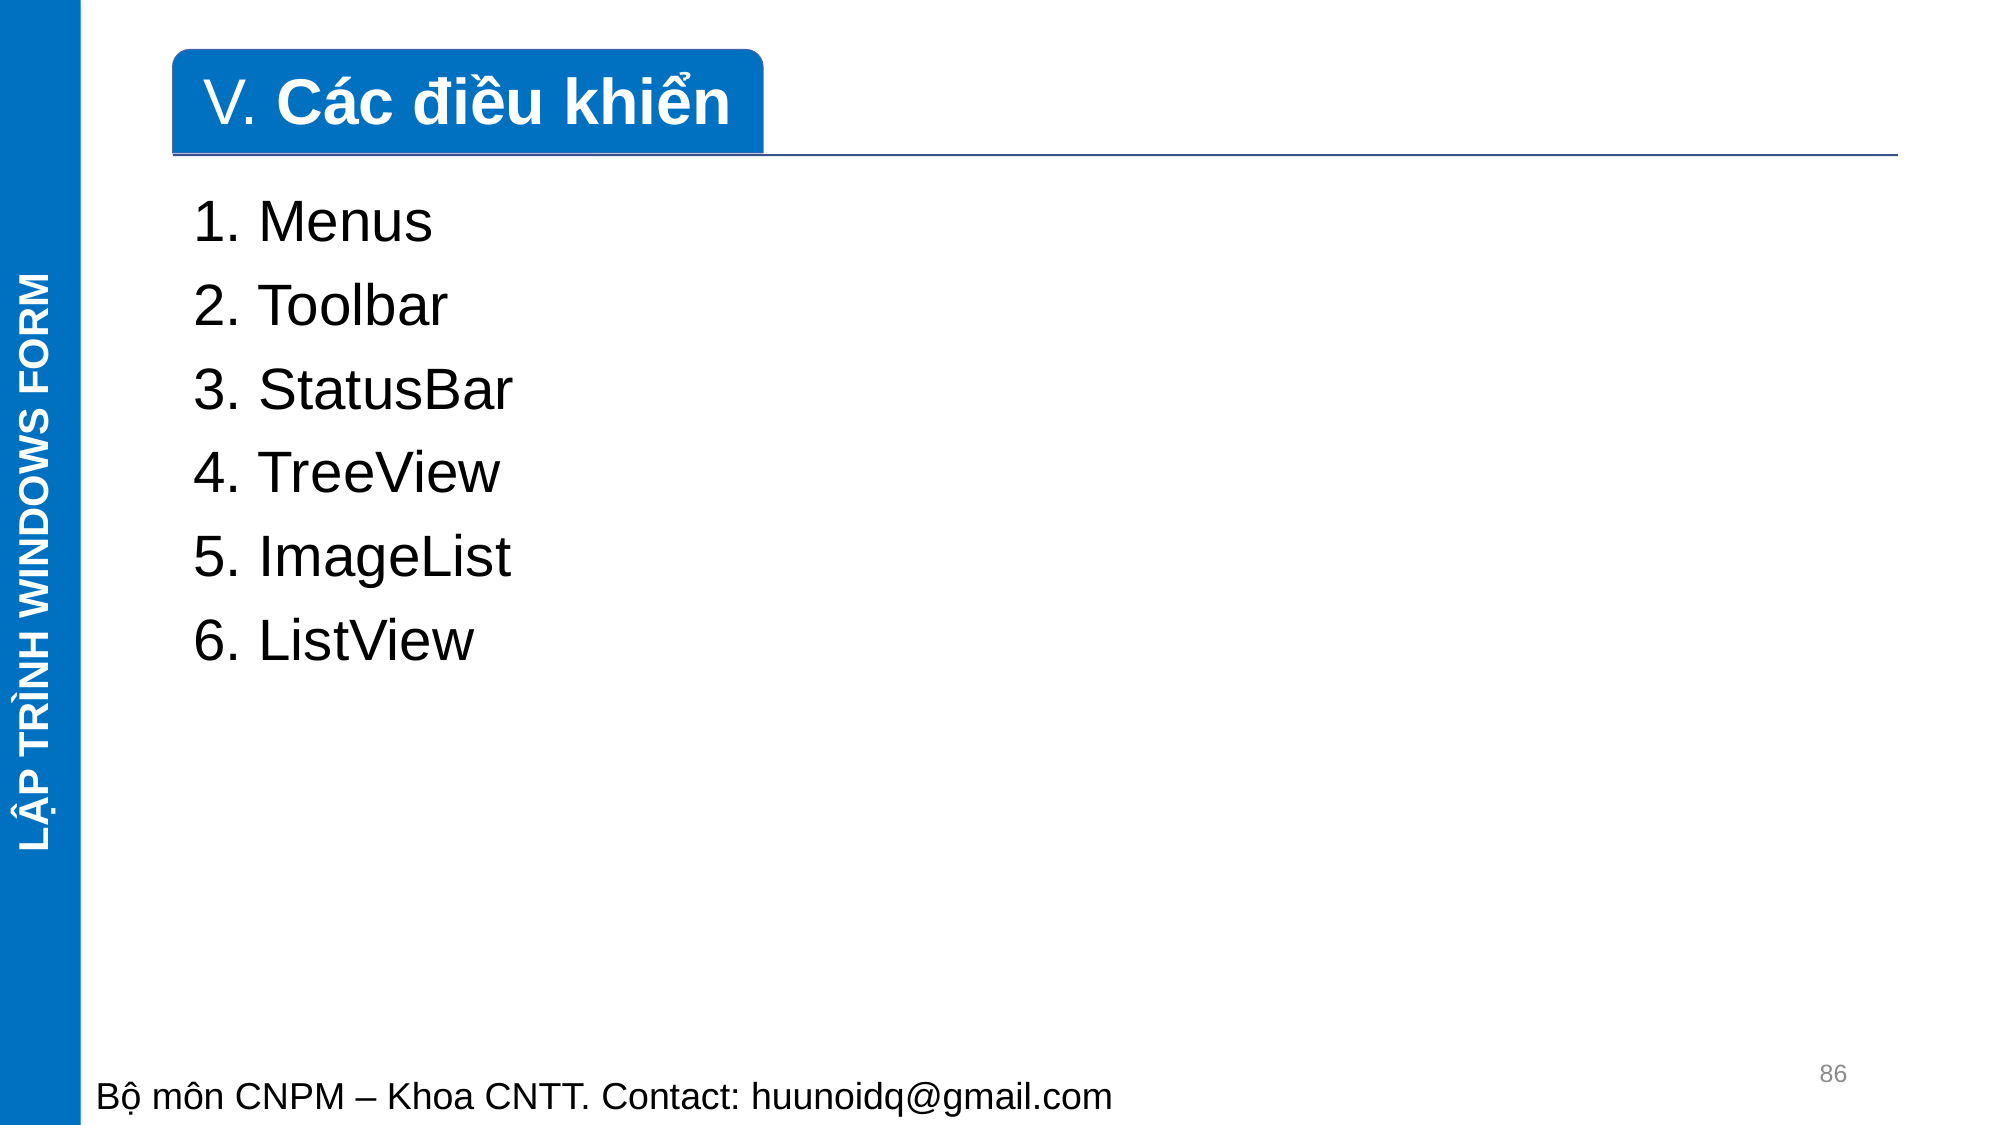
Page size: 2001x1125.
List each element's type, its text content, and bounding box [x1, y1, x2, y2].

text_box LẬP TRÌNH WINDOWS FORM [0, 0, 82, 1125]
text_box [137, 10, 1863, 228]
slide_number 86 [1412, 1042, 1863, 1103]
text_box Bộ môn CNPM – Khoa CNTT. Contact: huunoidq@gmail.com [86, 1064, 2000, 1125]
list 1. Menus 2. Toolbar 3. StatusBar 4. TreeView 5. ImageList 6. ListView [178, 183, 1924, 994]
